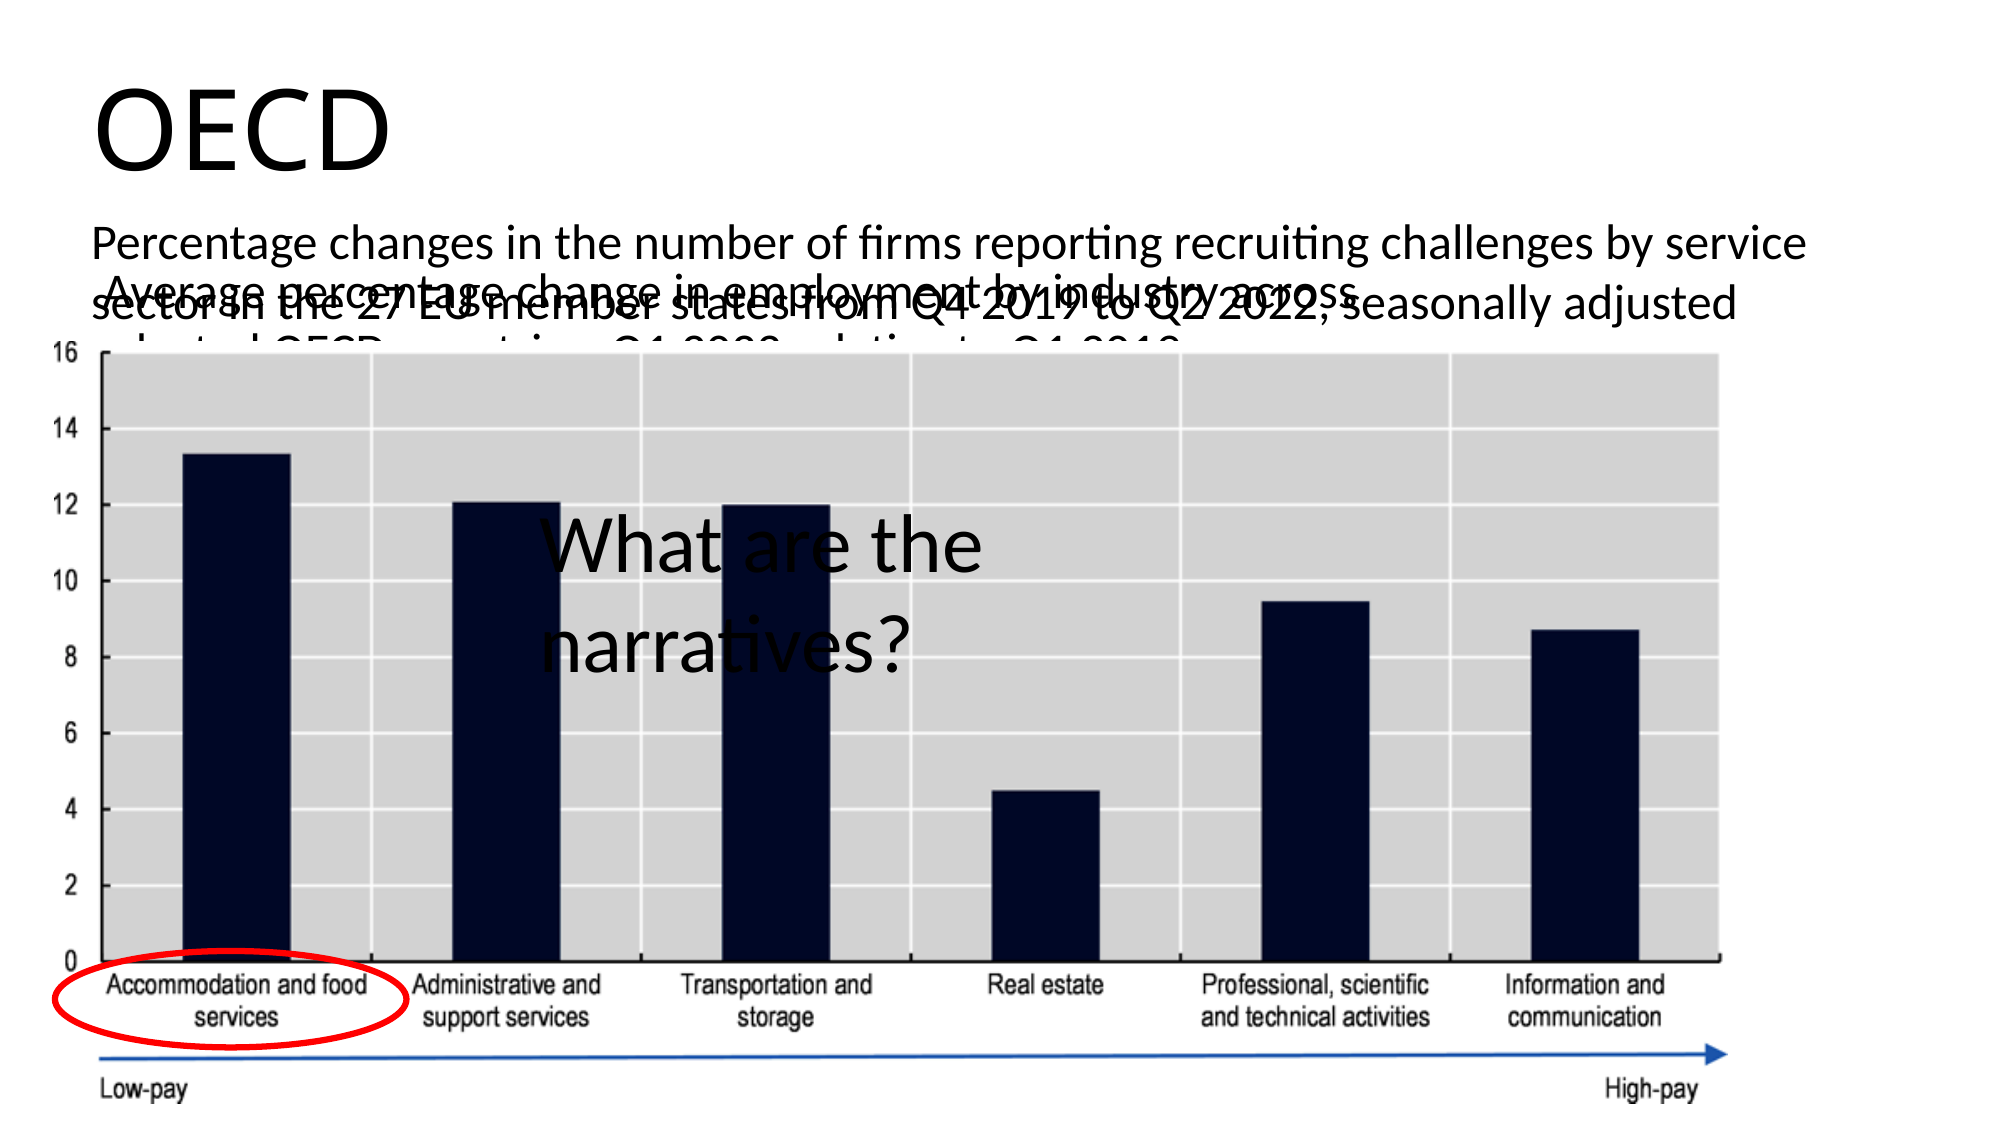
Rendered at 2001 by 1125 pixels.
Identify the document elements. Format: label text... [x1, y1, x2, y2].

picture [54, 341, 1728, 1104]
title OECD [76, 49, 1802, 201]
text_box Percentage changes in the number of firms reporting recruiting challenges by service sector in the 27 EU member states from Q4 2019 to Q2 2022, seasonally adjusted [76, 201, 1843, 382]
